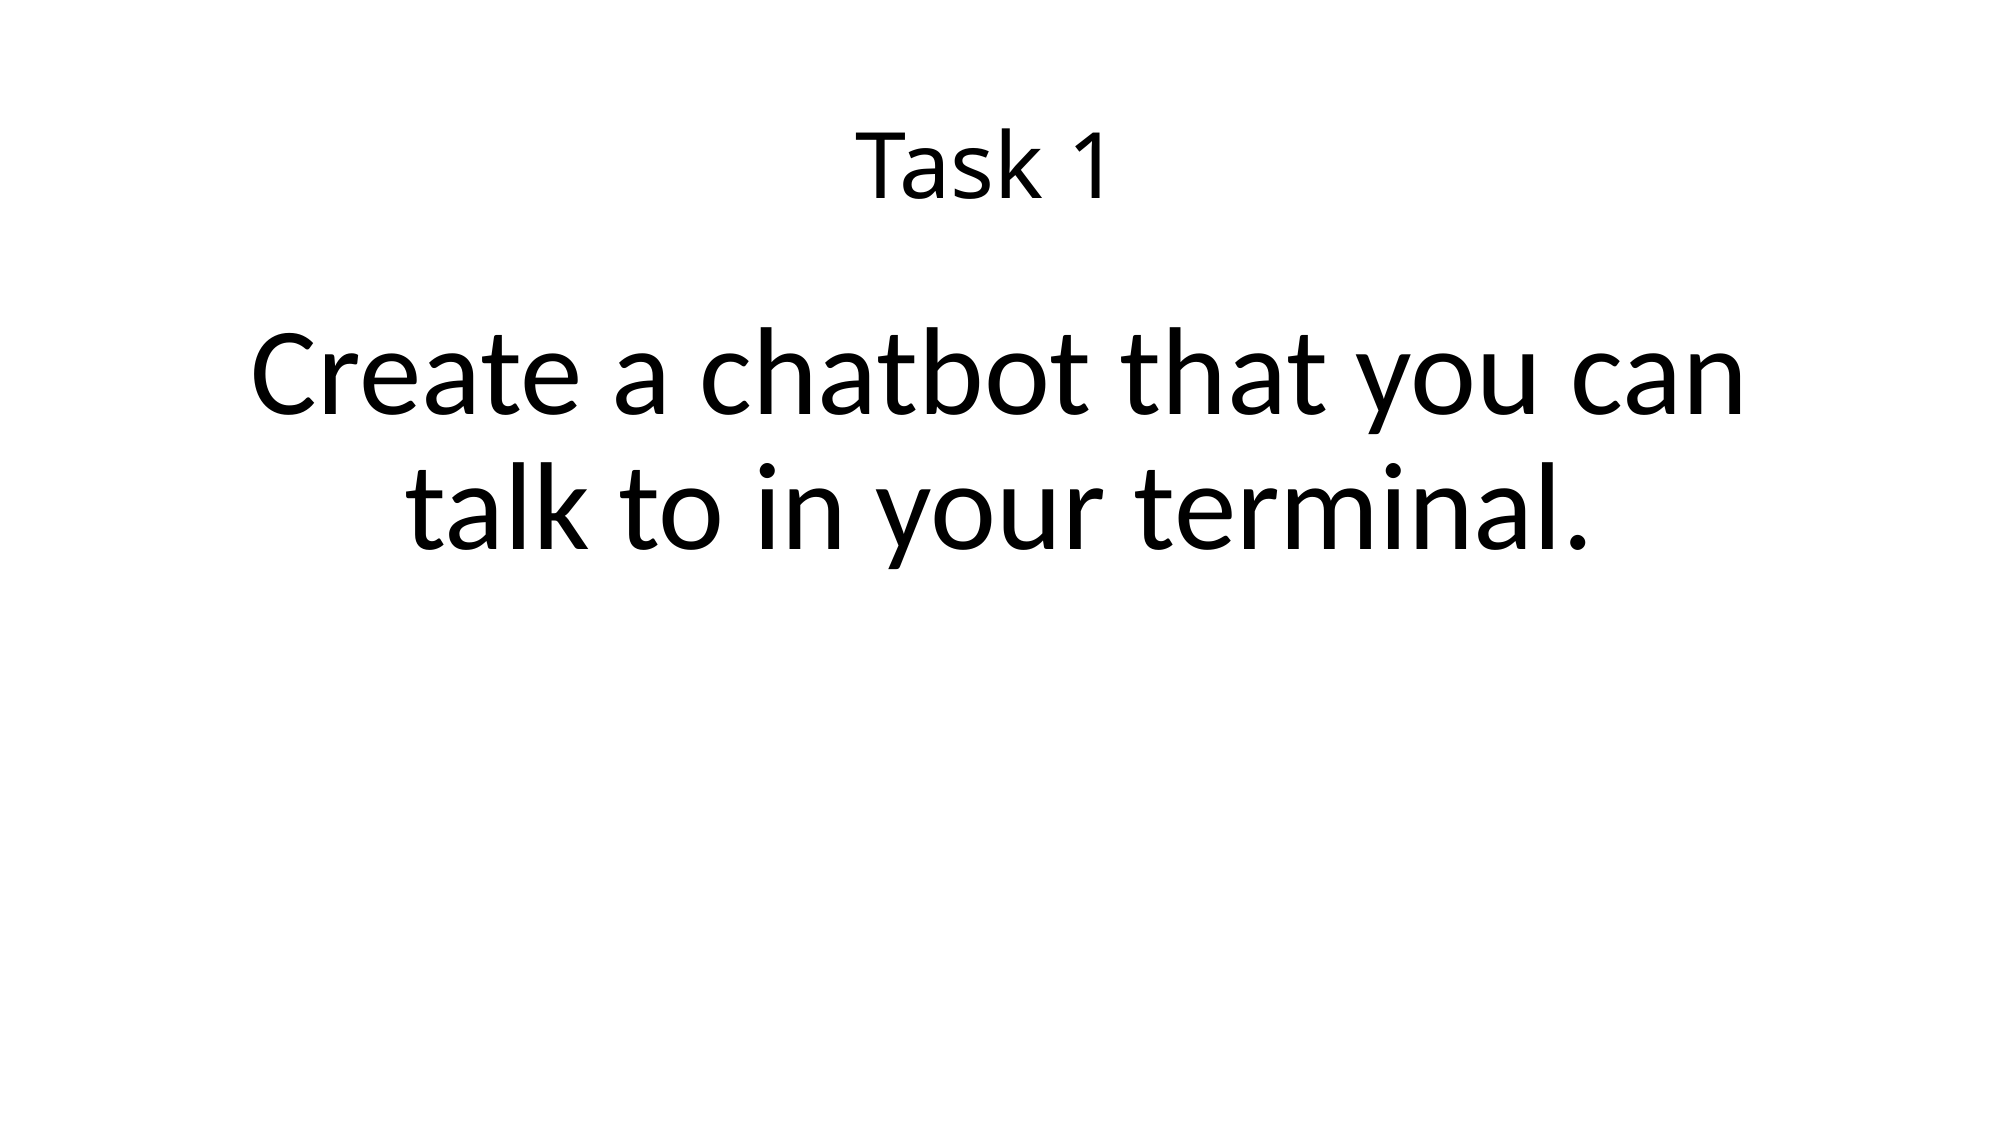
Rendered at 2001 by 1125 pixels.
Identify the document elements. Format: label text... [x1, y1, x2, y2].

title Task 1 [137, 59, 1863, 278]
list Create a chatbot that you can talk to in your terminal. [137, 299, 1863, 1014]
